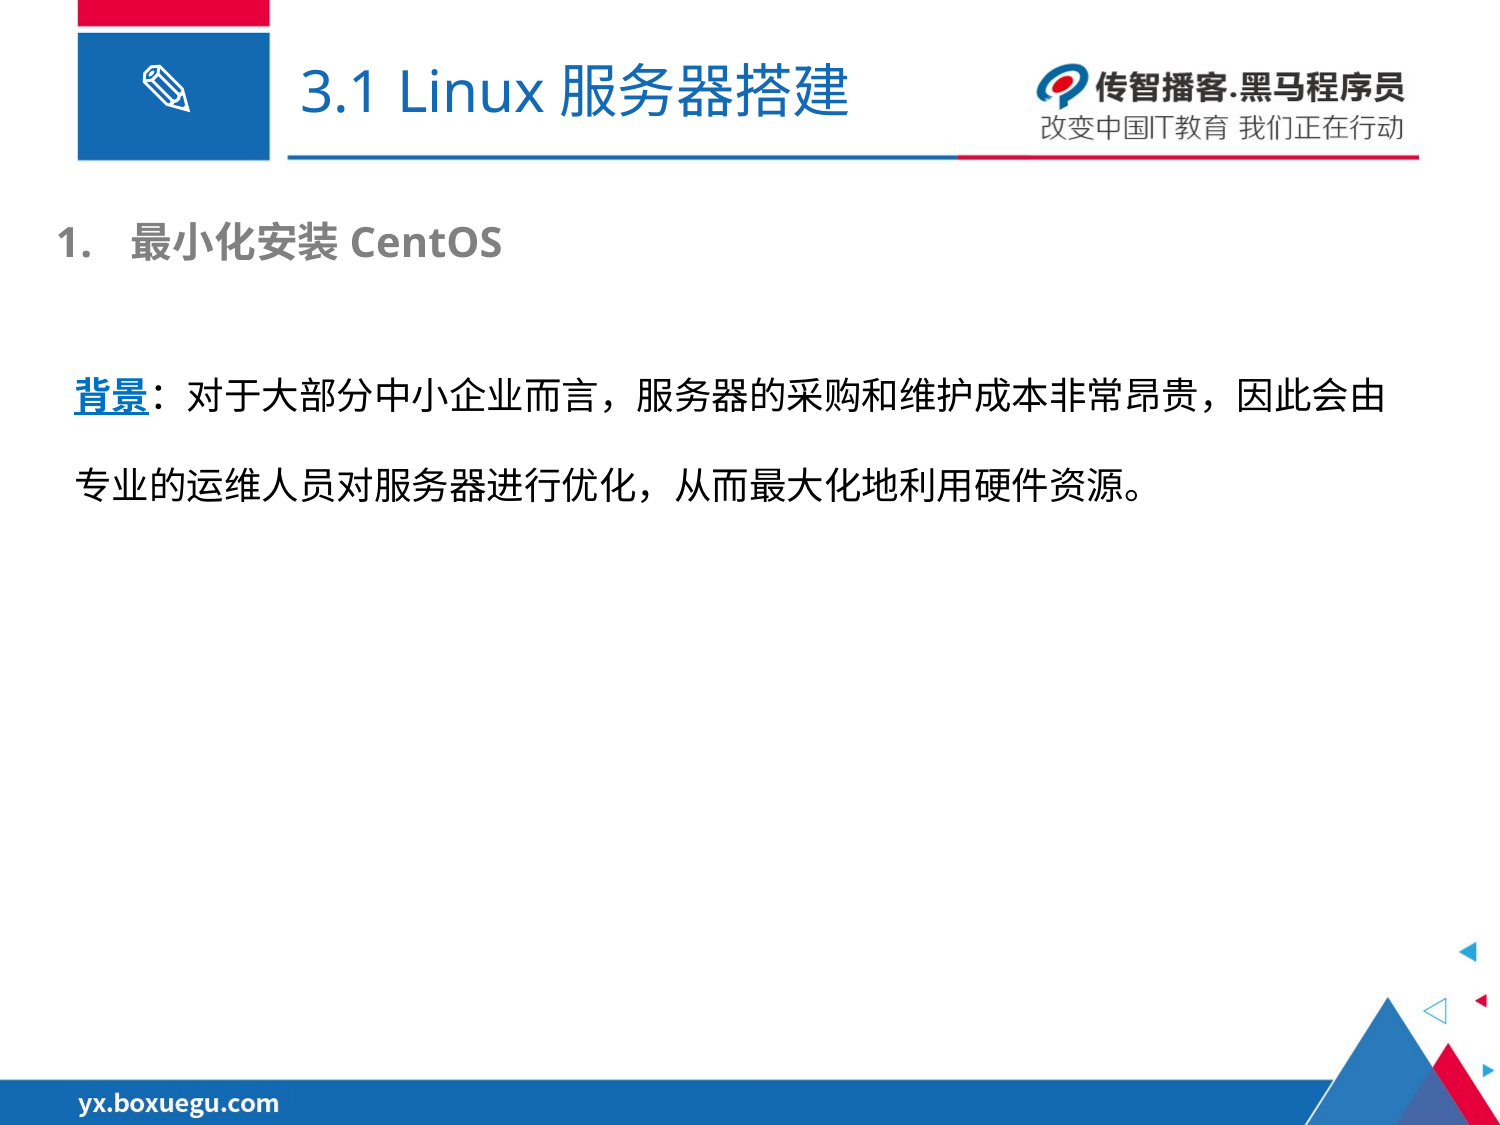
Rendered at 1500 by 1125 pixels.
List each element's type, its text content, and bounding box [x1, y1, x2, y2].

title 3.1 Linux服务器搭建 [285, 25, 1137, 153]
picture [0, 0, 1500, 1125]
text_box 最小化安装CentOS [41, 208, 1424, 274]
text_box 背景：对于大部分中小企业而言，服务器的采购和维护成本非常昂贵，因此会由专业的运维人员对服务器进行优化，从而最大化地利用硬件资源。 [59, 319, 1438, 515]
